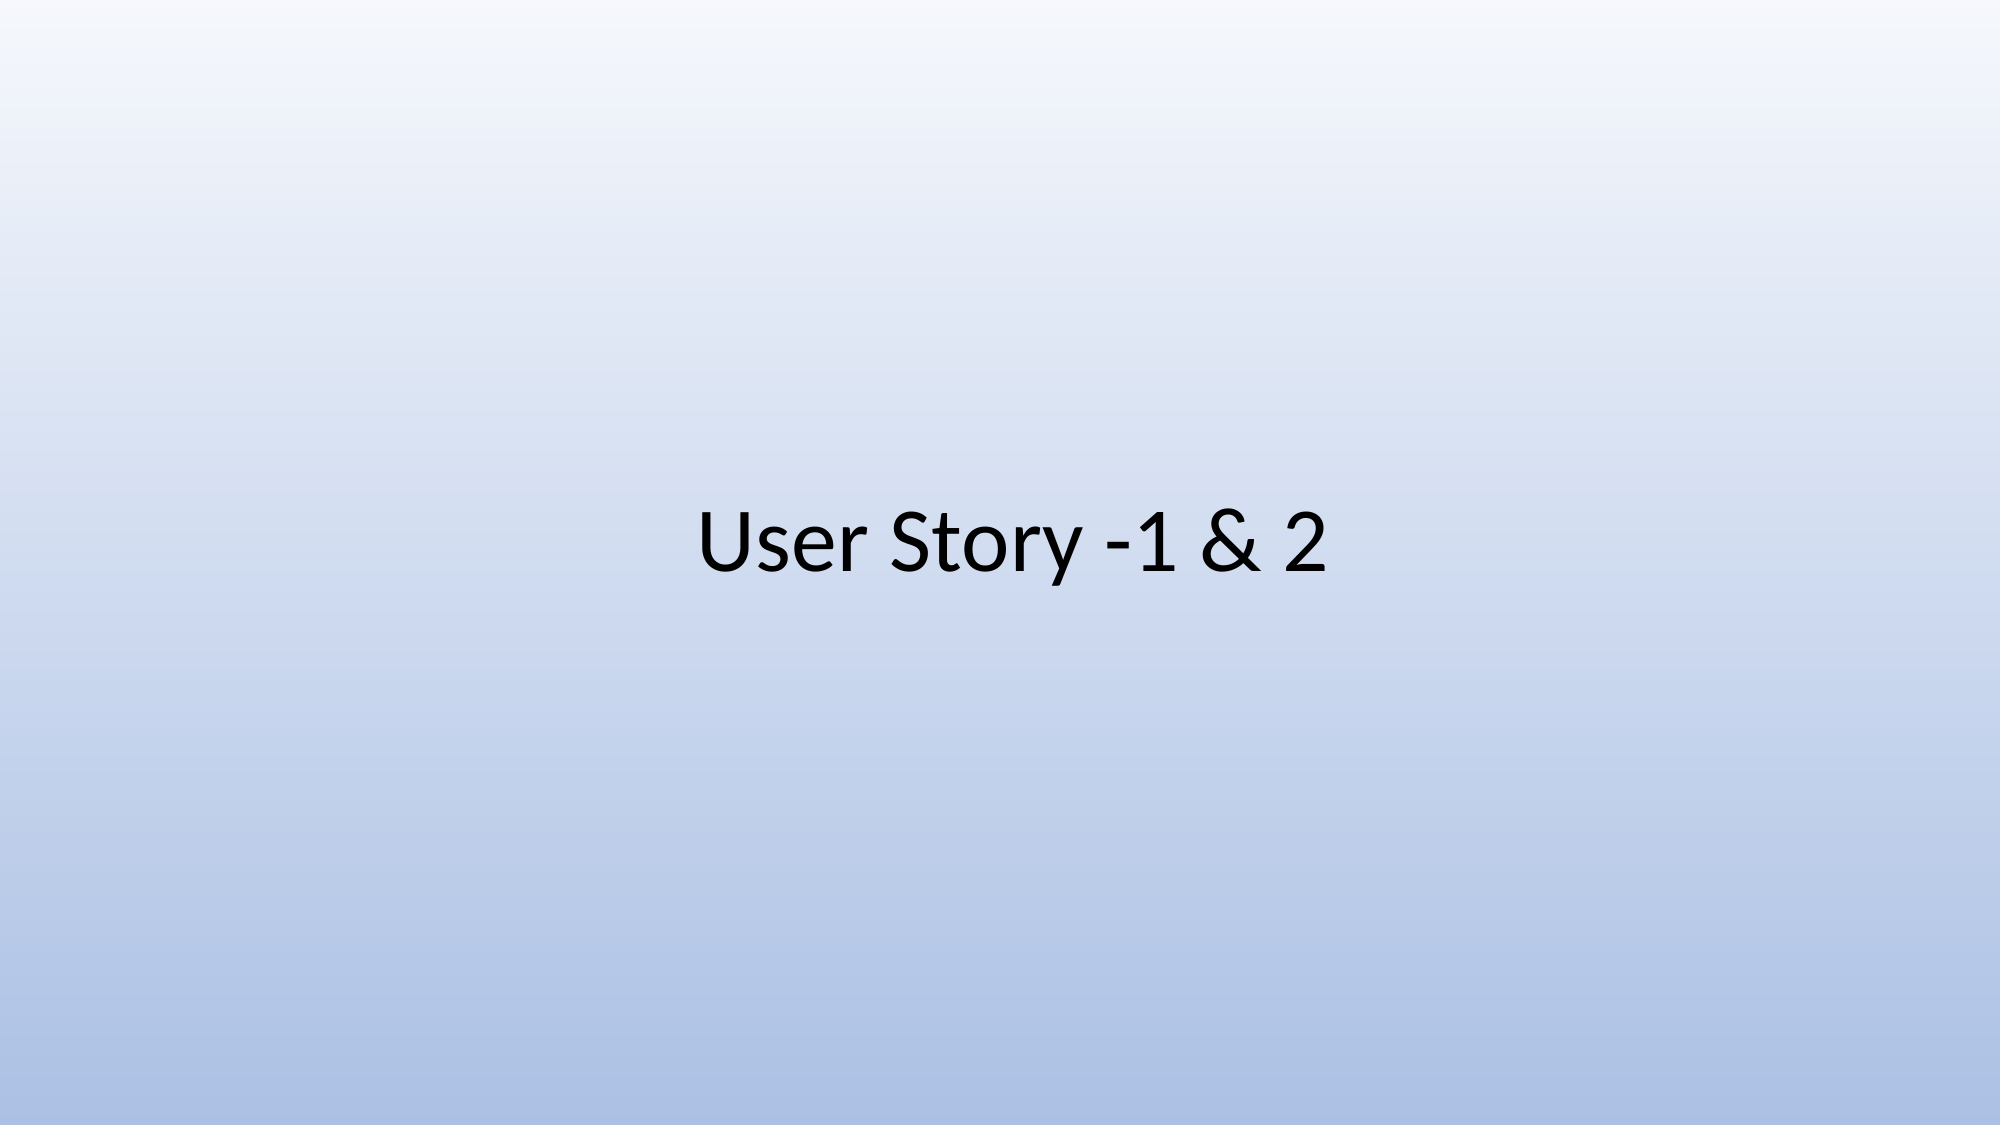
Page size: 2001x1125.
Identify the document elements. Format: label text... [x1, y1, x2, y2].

text_box User Story -1 & 2 [682, 472, 1434, 598]
